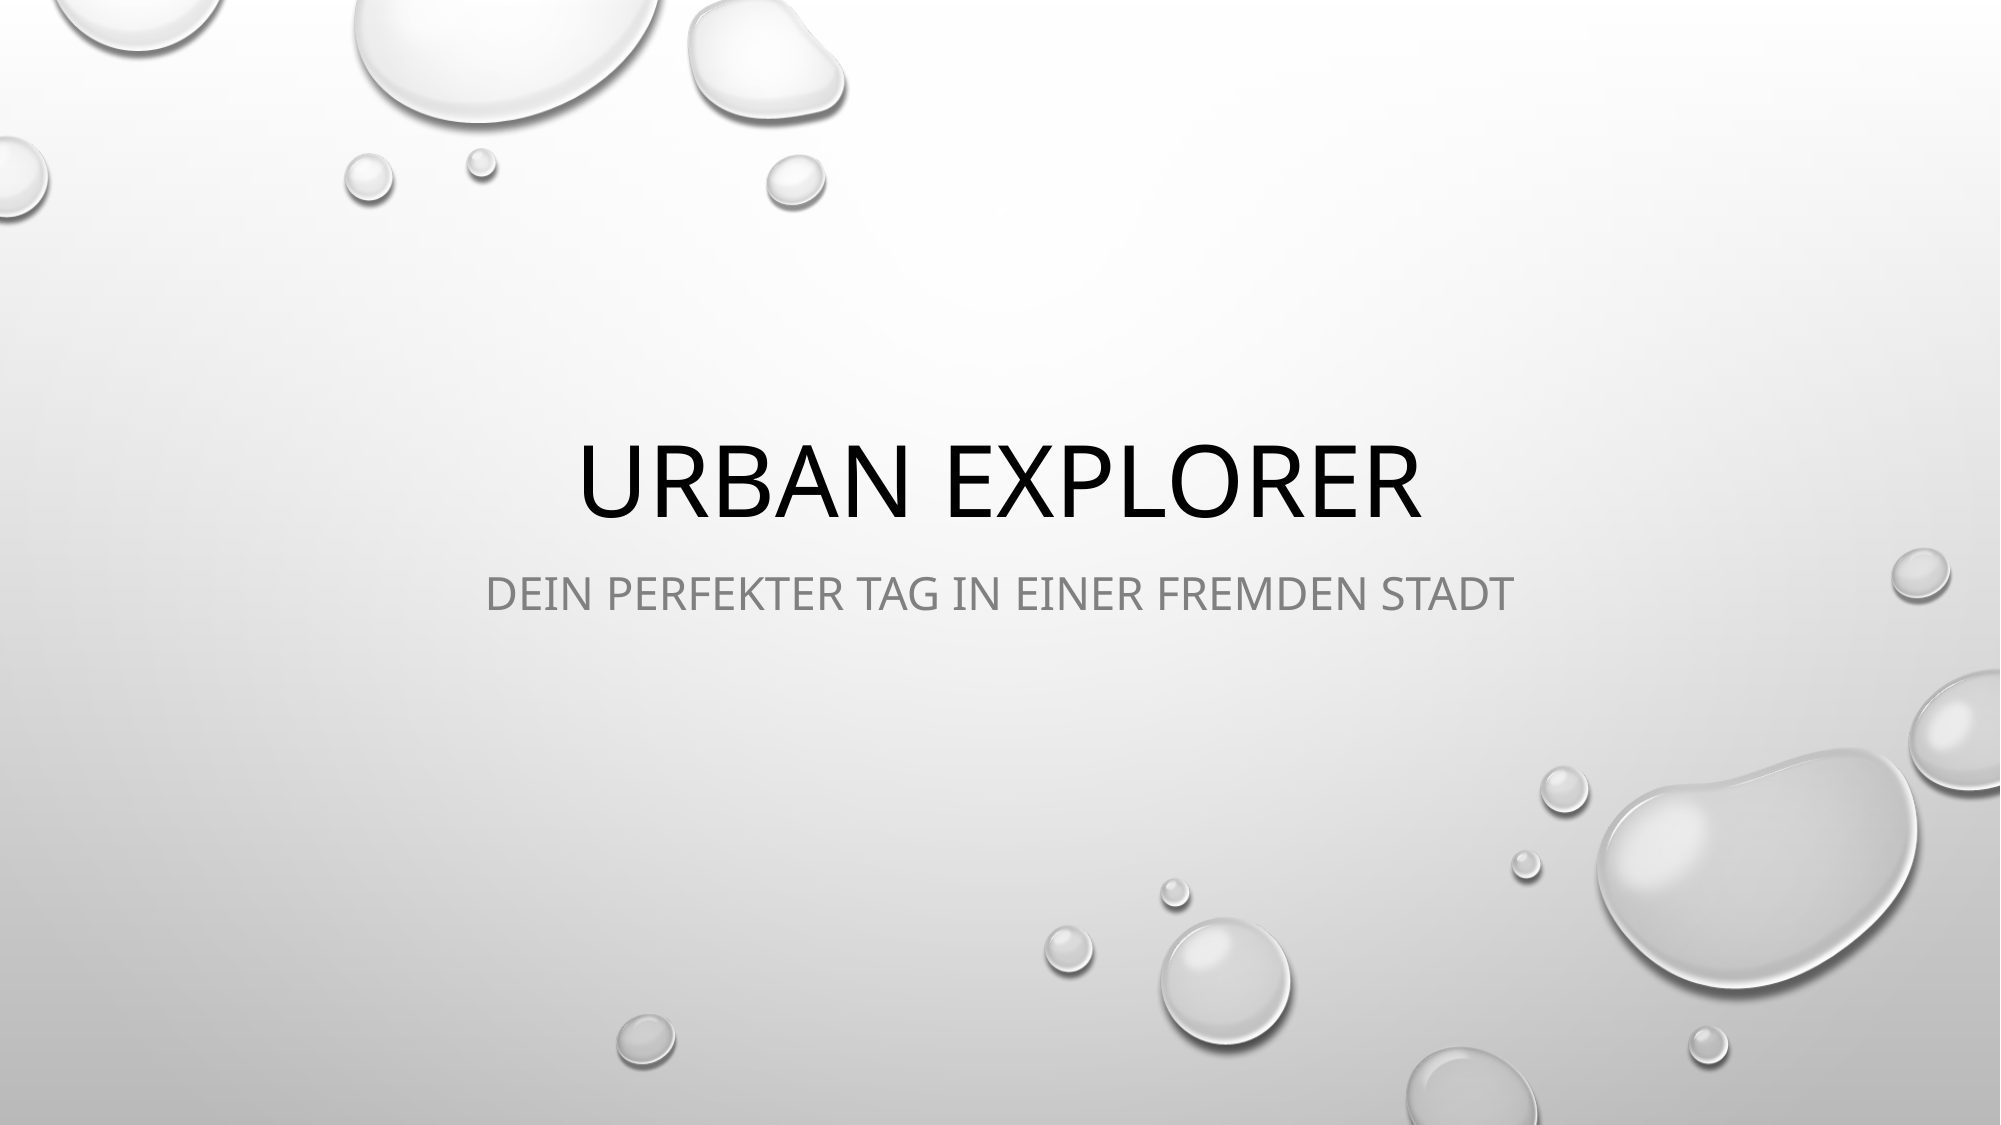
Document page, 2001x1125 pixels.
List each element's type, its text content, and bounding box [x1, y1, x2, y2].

picture [0, 0, 2000, 1125]
title Urban explorer [287, 134, 1713, 546]
subtitle Dein perfekter tag in einer fremden stadt [287, 546, 1713, 772]
